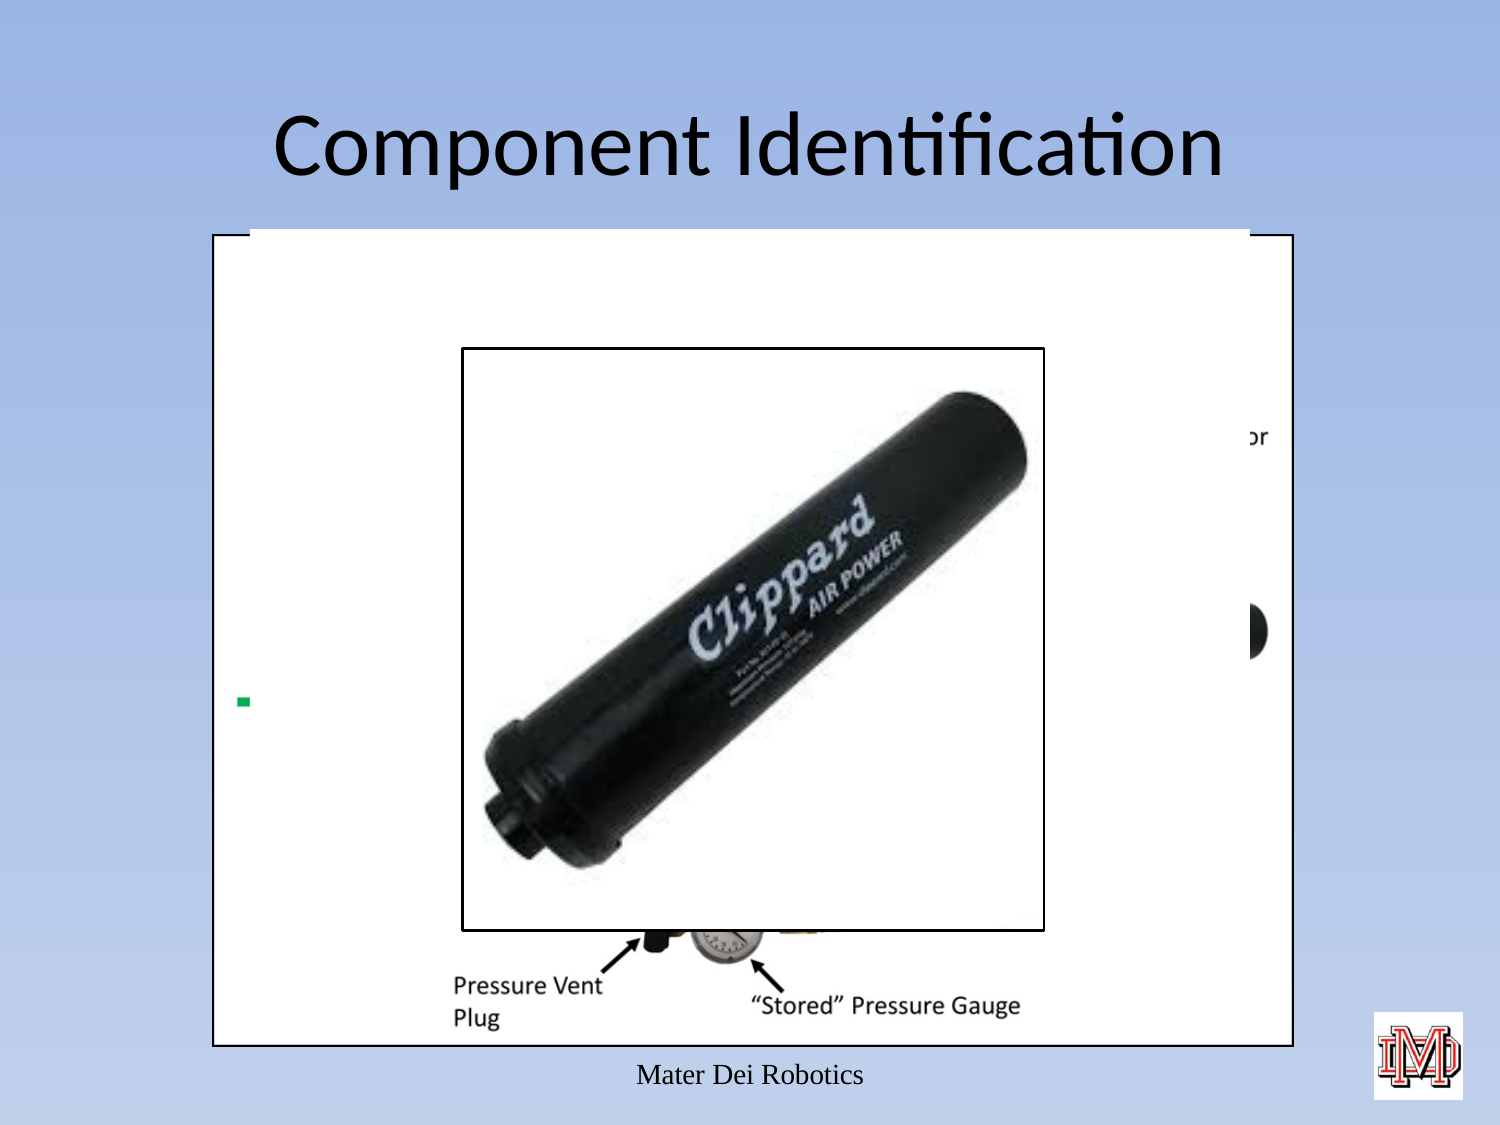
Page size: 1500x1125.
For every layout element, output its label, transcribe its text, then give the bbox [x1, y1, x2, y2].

title Component Identification [75, 45, 1425, 233]
picture [212, 234, 1295, 1047]
footer Mater Dei Robotics [512, 1055, 988, 1103]
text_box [249, 228, 1251, 897]
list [1374, 1012, 1463, 1100]
